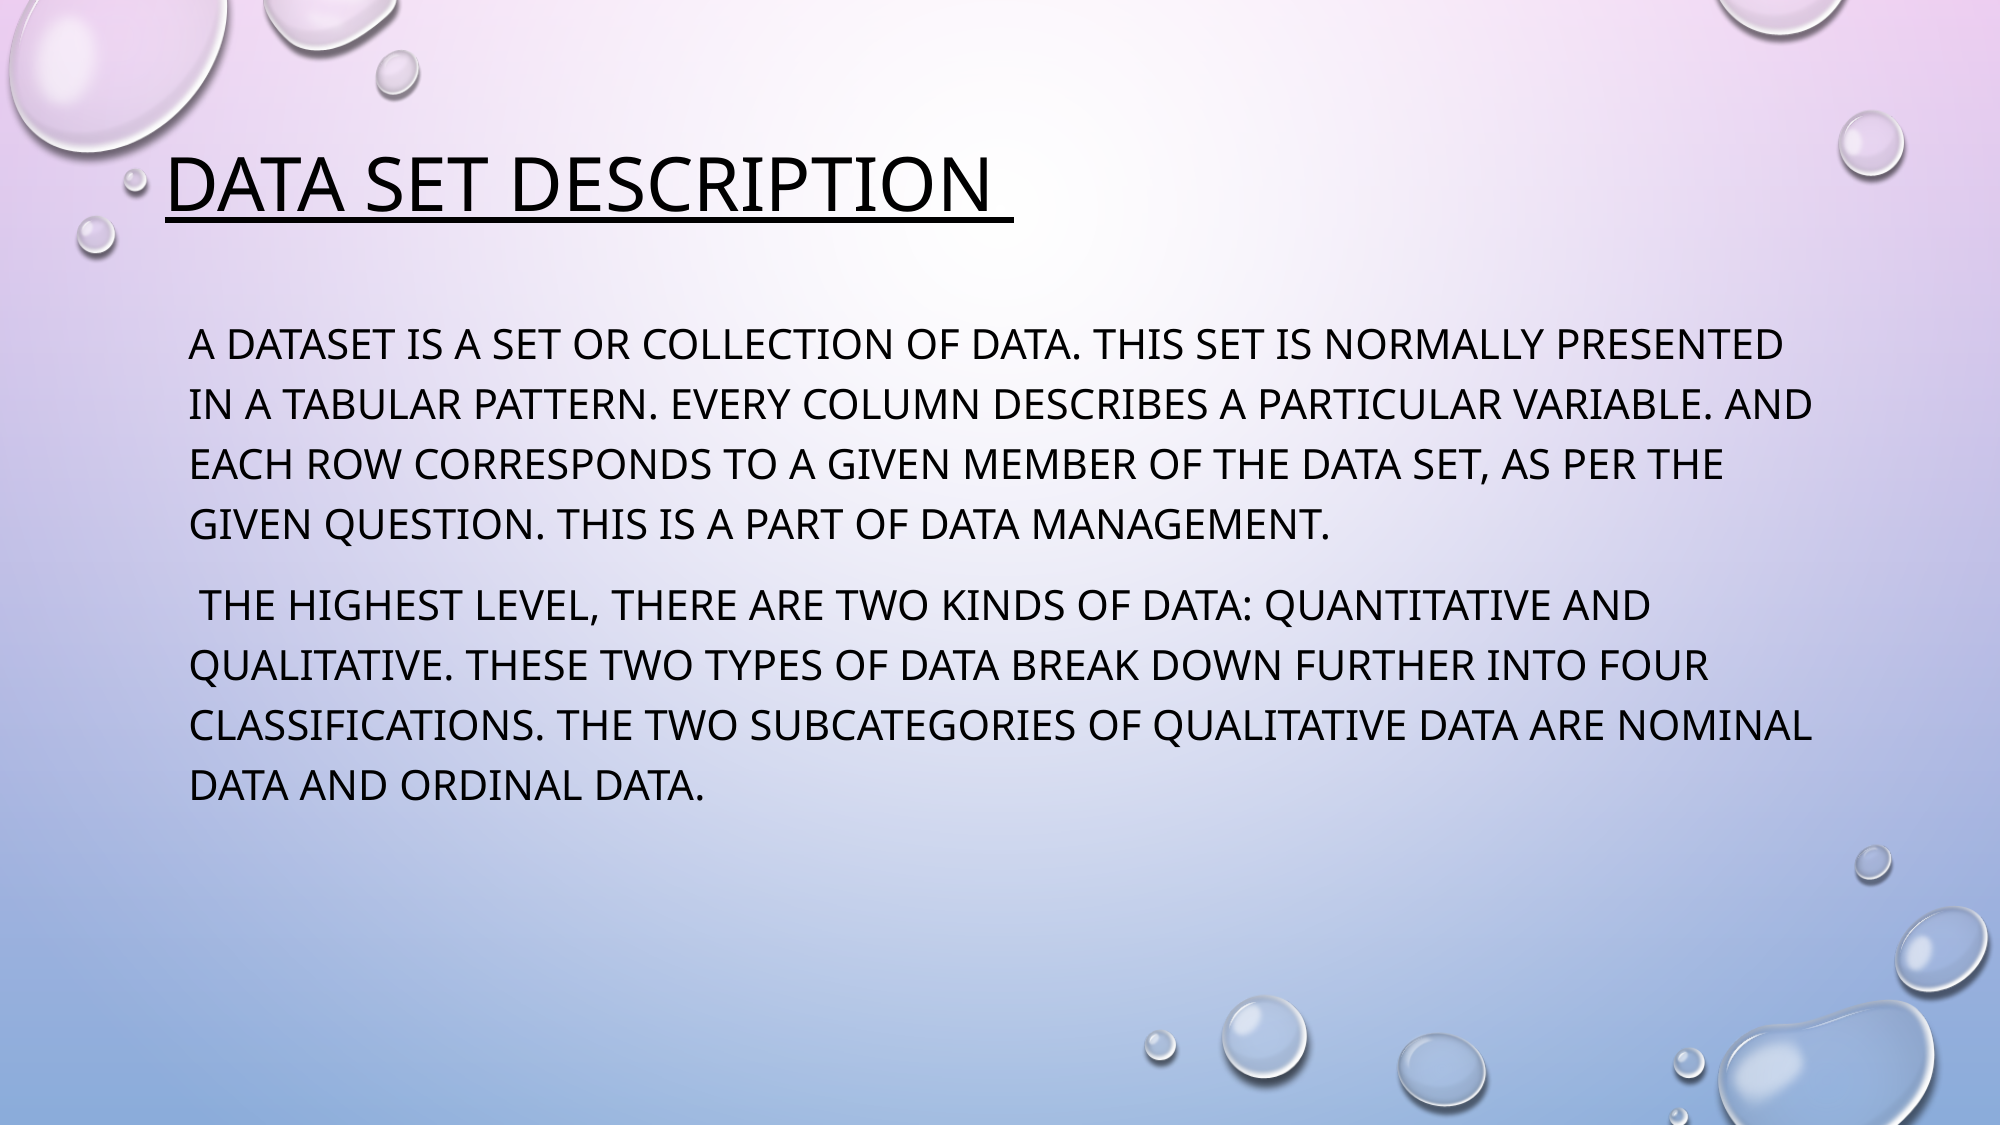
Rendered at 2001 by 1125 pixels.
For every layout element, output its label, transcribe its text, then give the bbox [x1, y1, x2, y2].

list A Dataset is a set or collection of data. This set is normally presented in a tabular pattern. Every column describes a particular variable. And each row corresponds to a given member of the data set, as per the given question. This is a part of data management. the highest level, there are two kinds of data: quantitative and qualitative. These two types of data break down further into four classifications. The two subcategories of qualitative data are nominal data and ordinal data. [172, 300, 1851, 951]
title Data set description [149, 100, 1851, 364]
picture [0, 0, 2000, 1125]
